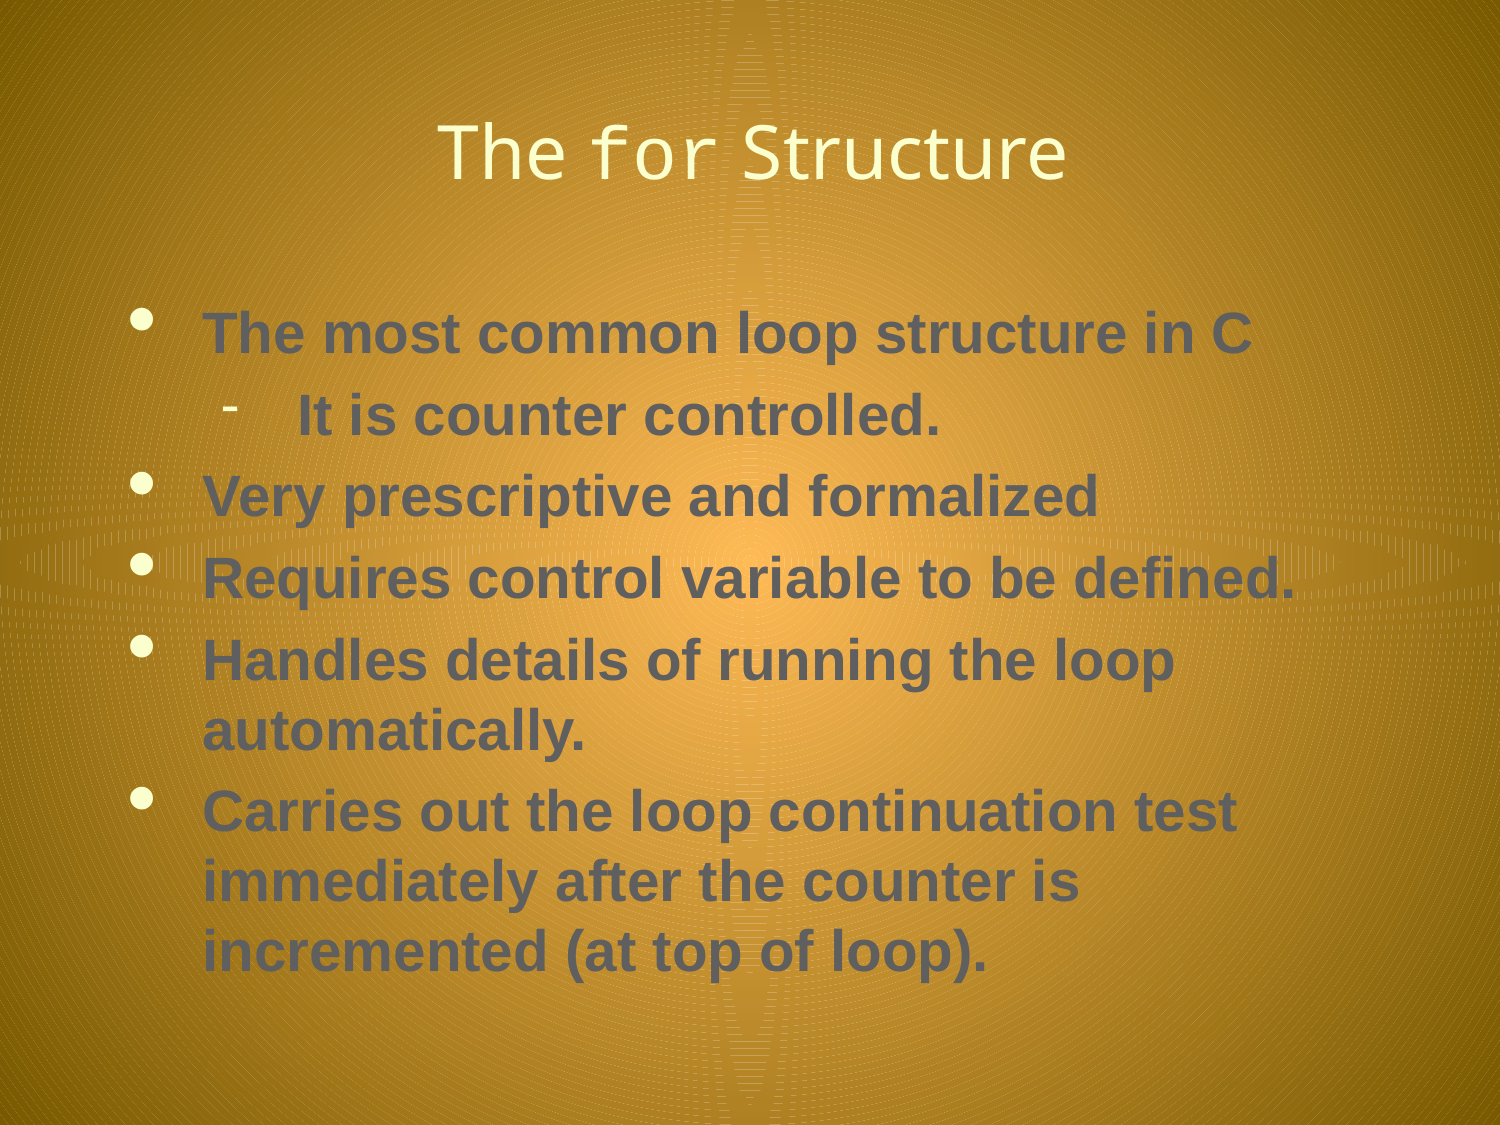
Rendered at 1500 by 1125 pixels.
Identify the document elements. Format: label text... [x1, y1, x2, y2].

title The for Structure [79, 51, 1428, 249]
list The most common loop structure in C It is counter controlled. Very prescriptive and formalized Requires control variable to be defined. Handles details of running the loop automatically. Carries out the loop continuation test immediately after the counter is incremented (at top of loop). [112, 287, 1388, 1026]
